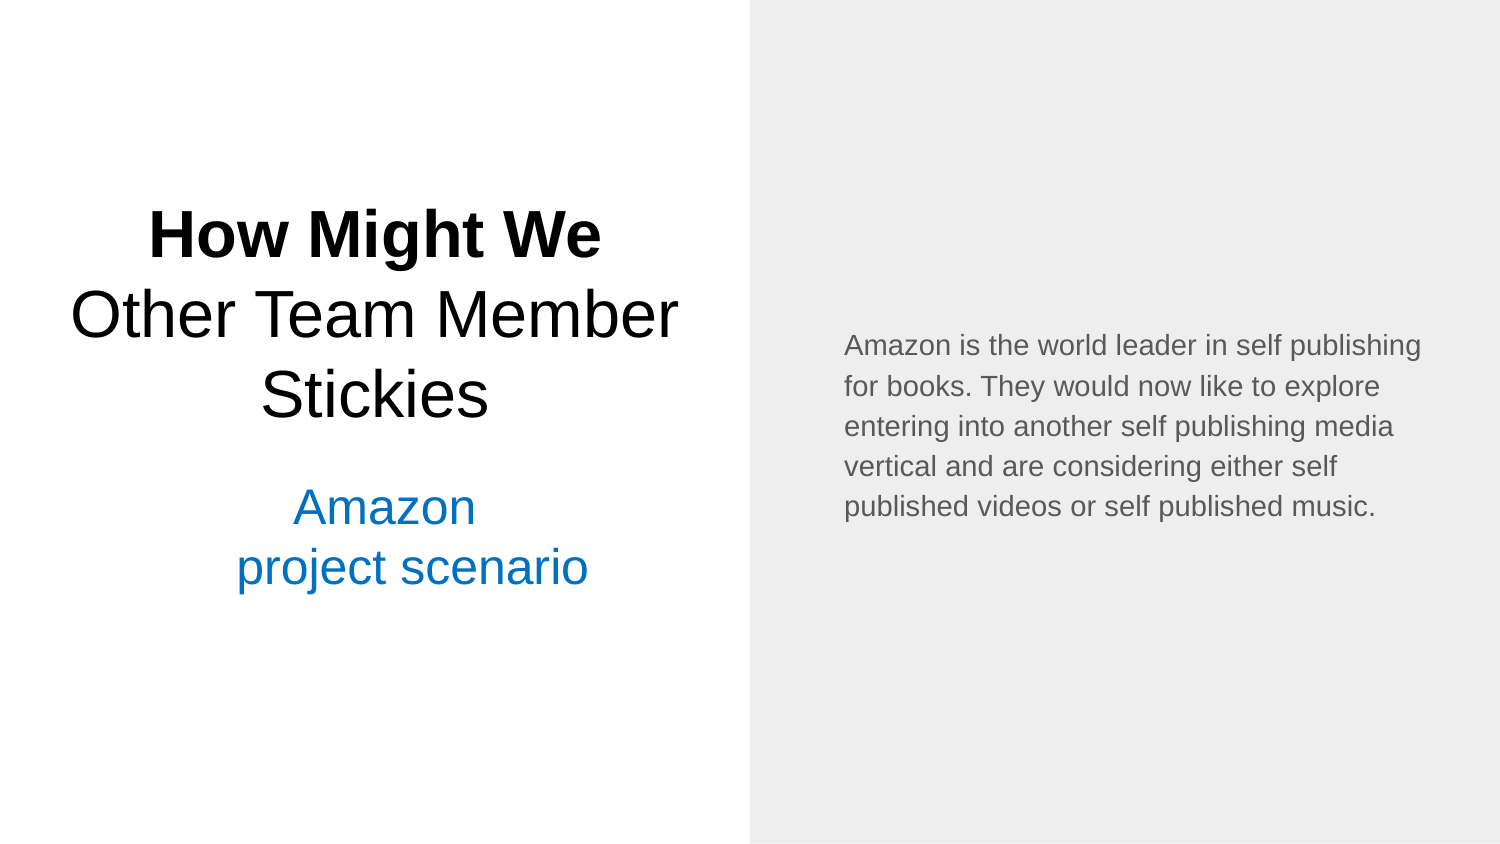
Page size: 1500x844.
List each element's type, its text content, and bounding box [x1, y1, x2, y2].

subtitle Amazon project scenario [43, 459, 708, 663]
list Amazon is the world leader in self publishing for books. They would now like to explore entering into another self publishing media vertical and are considering either self published videos or self published music. [810, 118, 1440, 725]
title How Might We Other Team Member Stickies [43, 202, 708, 446]
